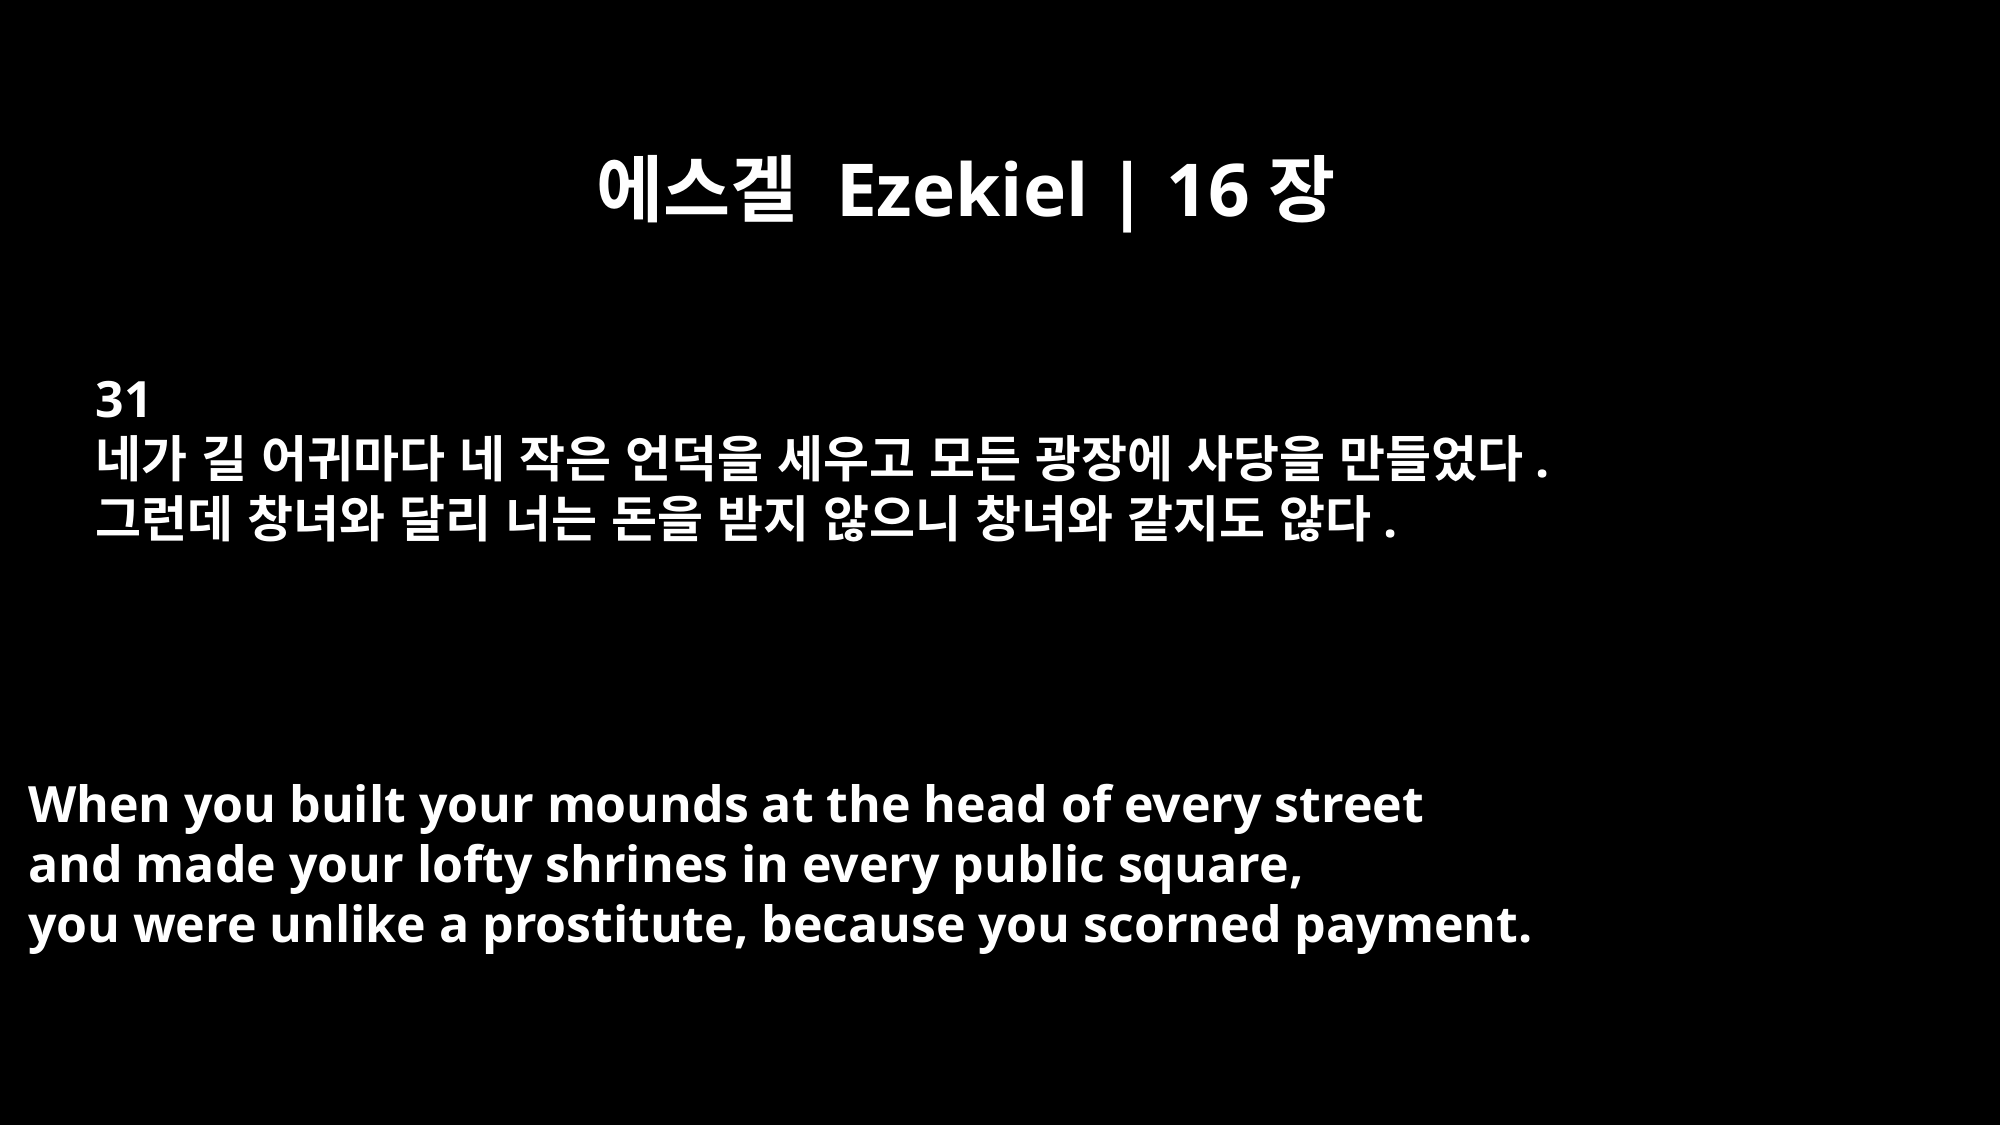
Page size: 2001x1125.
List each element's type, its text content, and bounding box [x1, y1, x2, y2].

text_box 31 네가 길 어귀마다 네 작은 언덕을 세우고 모든 광장에 사당을 만들었다. 그런데 창녀와 달리 너는 돈을 받지 않으니 창녀와 같지도 않다. [81, 359, 1578, 555]
text_box 에스겔 Ezekiel | 16장 [581, 136, 1351, 239]
text_box When you built your mounds at the head of every street and made your lofty shrines in every public square, you were unlike a prostitute, because you scorned payment. [13, 764, 1549, 960]
